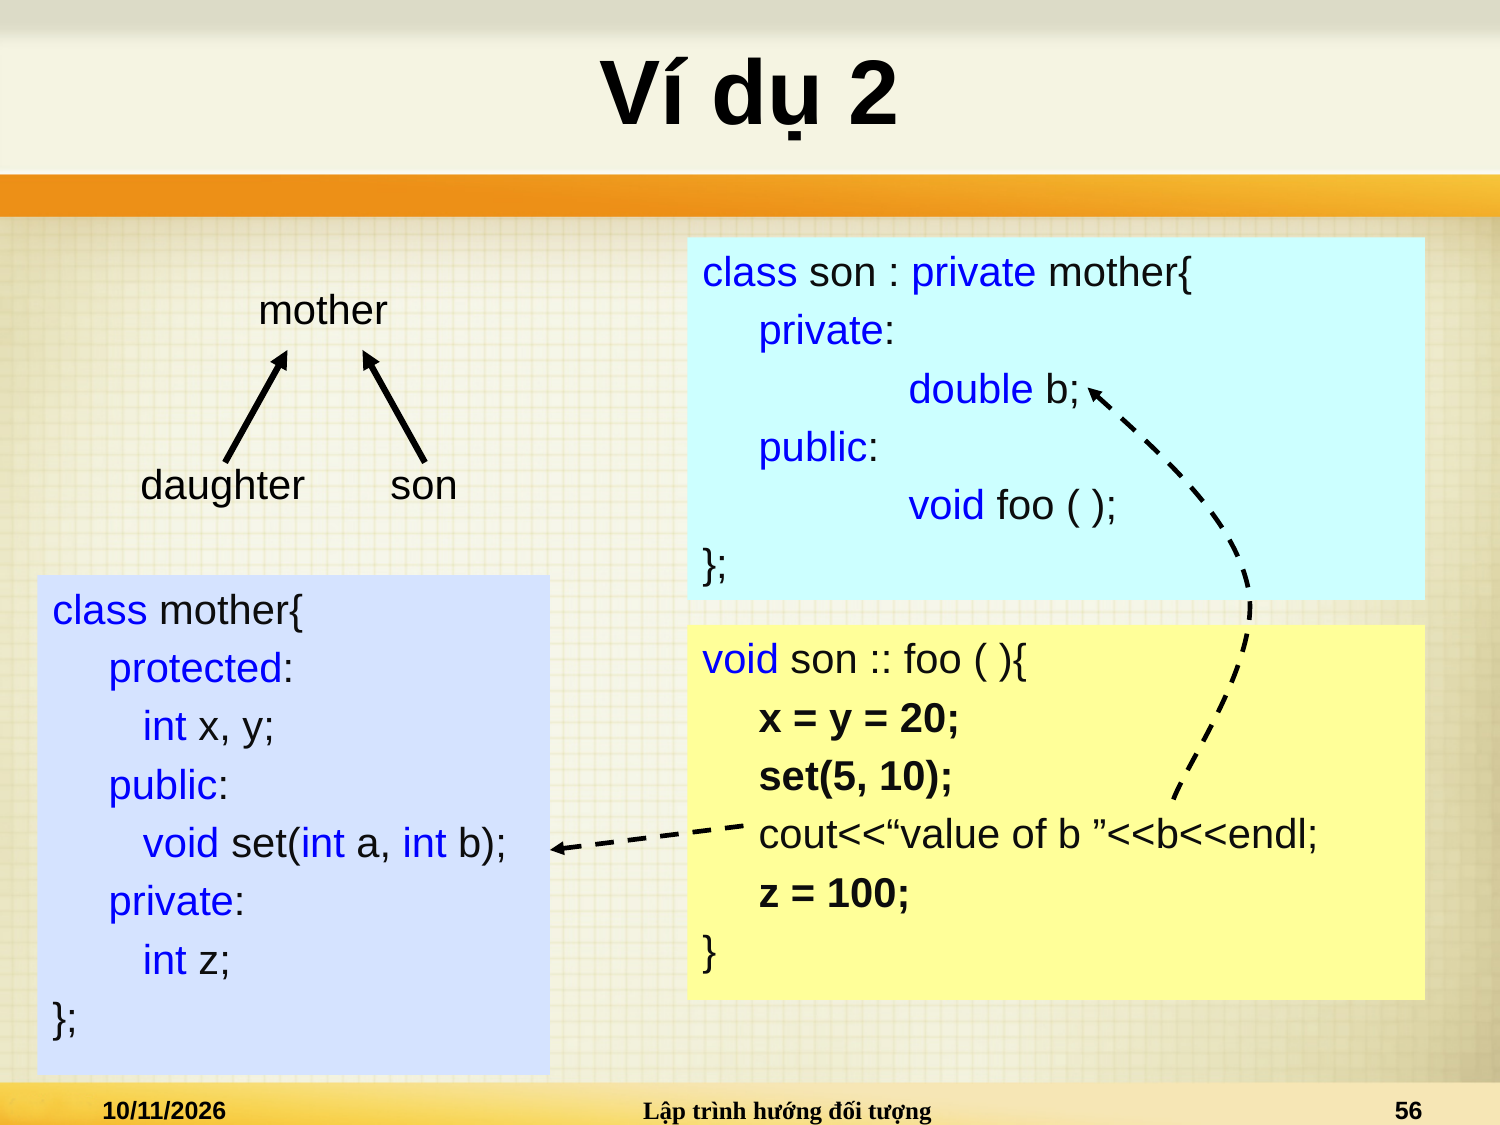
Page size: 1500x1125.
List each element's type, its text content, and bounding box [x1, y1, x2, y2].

text_box void son :: foo ( ){ x = y = 20; set(5, 10); cout<<“value of b ”<<b<<endl; z = 100; } [687, 624, 1425, 1000]
text_box [224, 349, 288, 463]
title Ví dụ 2 [0, 0, 1500, 175]
slide_number 56 [1087, 1087, 1438, 1125]
text_box class son : private mother{ private: double b; public: void foo ( ); }; [687, 237, 1425, 600]
text_box son [375, 450, 473, 515]
footer Lập trình hướng đối tượng [549, 1087, 1025, 1125]
text_box [1087, 387, 1251, 801]
text_box mother [243, 275, 404, 340]
picture [0, 175, 1500, 1125]
text_box daughter [125, 450, 321, 515]
text_box [549, 842, 568, 855]
text_box [362, 349, 426, 463]
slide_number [87, 1087, 438, 1125]
text_box class mother{ protected: int x, y; public: void set(int a, int b); private: int z; }; [37, 575, 550, 1075]
